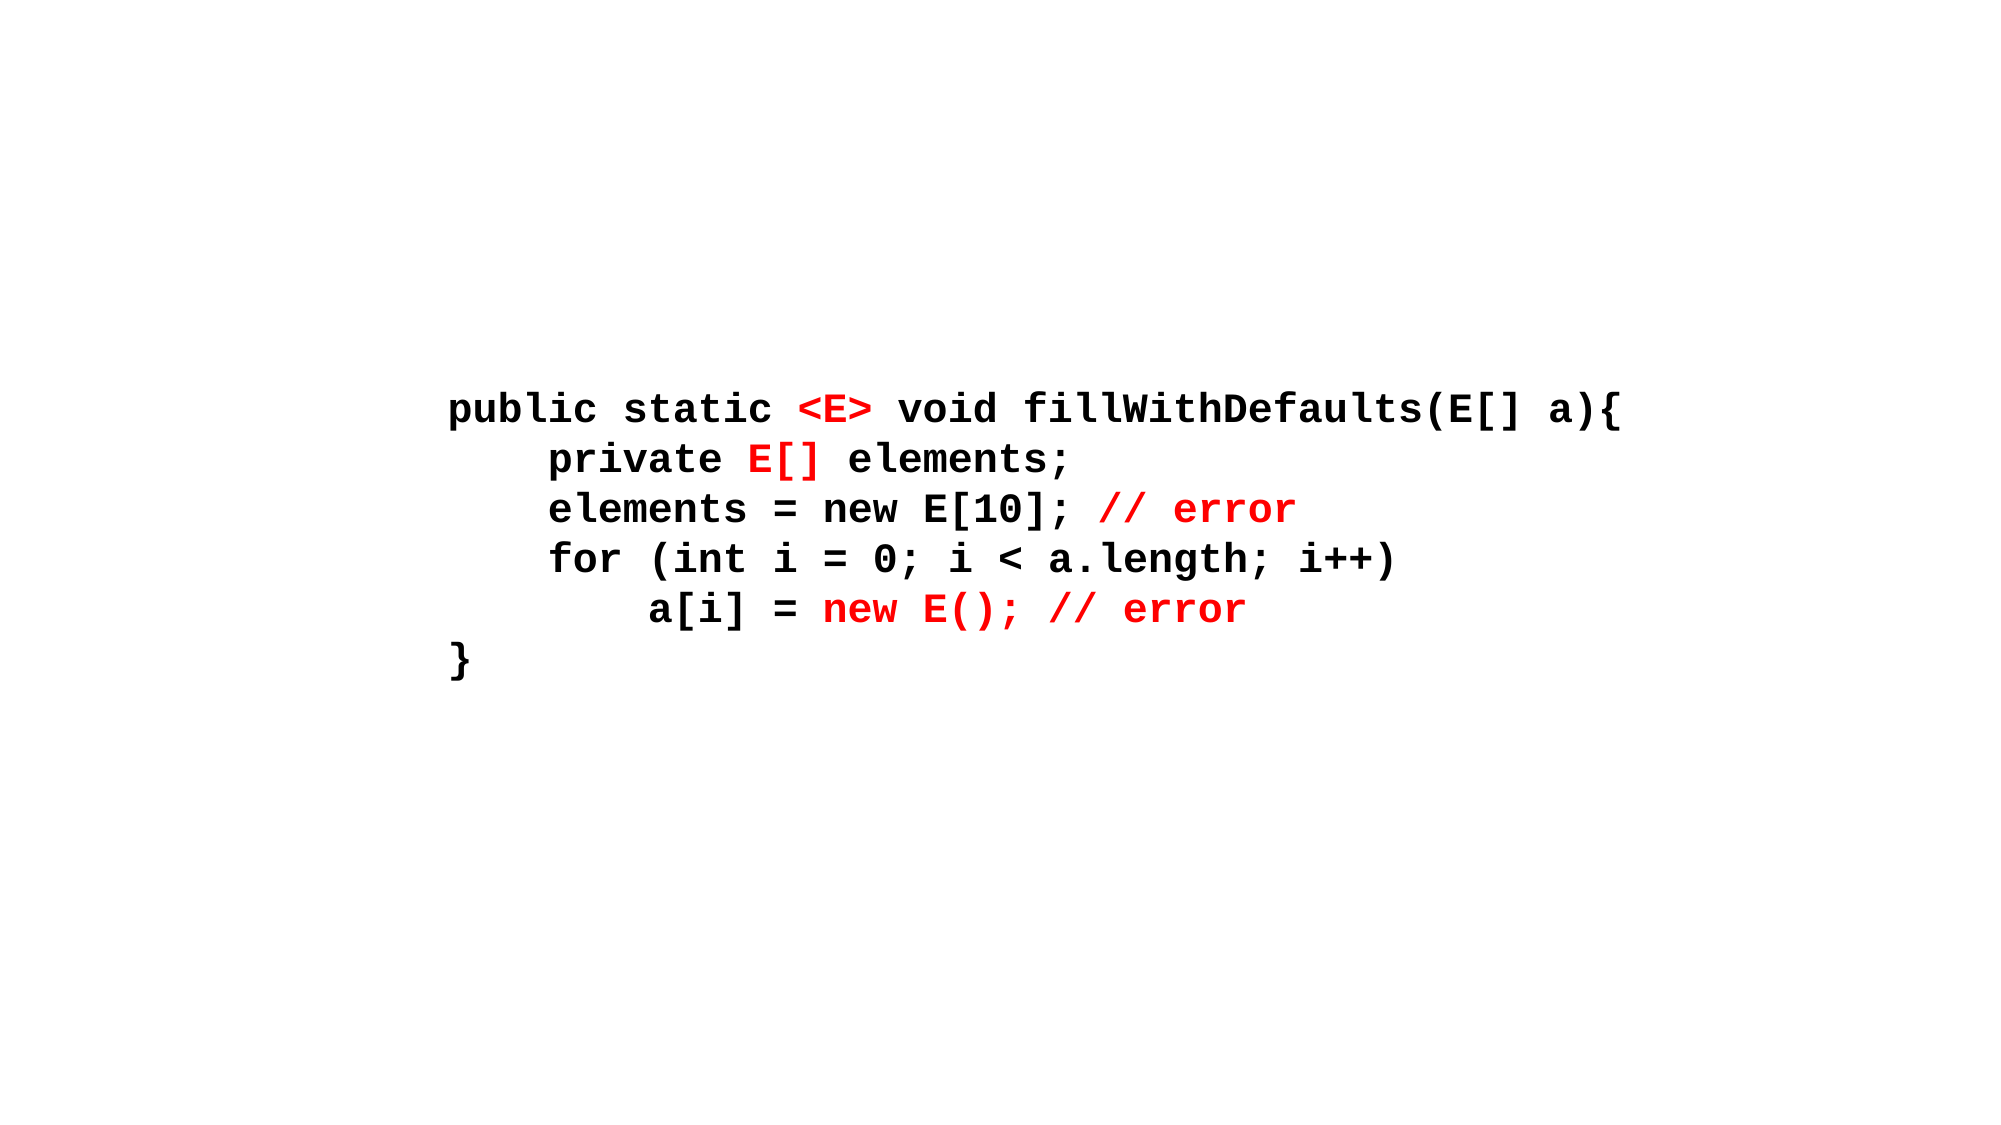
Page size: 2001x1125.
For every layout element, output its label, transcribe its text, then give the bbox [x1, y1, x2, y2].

text_box public static <E> void fillWithDefaults(E[] a){ private E[] elements; elements = new E[10]; // error for (int i = 0; i < a.length; i++) a[i] = new E(); // error } [432, 373, 1650, 689]
